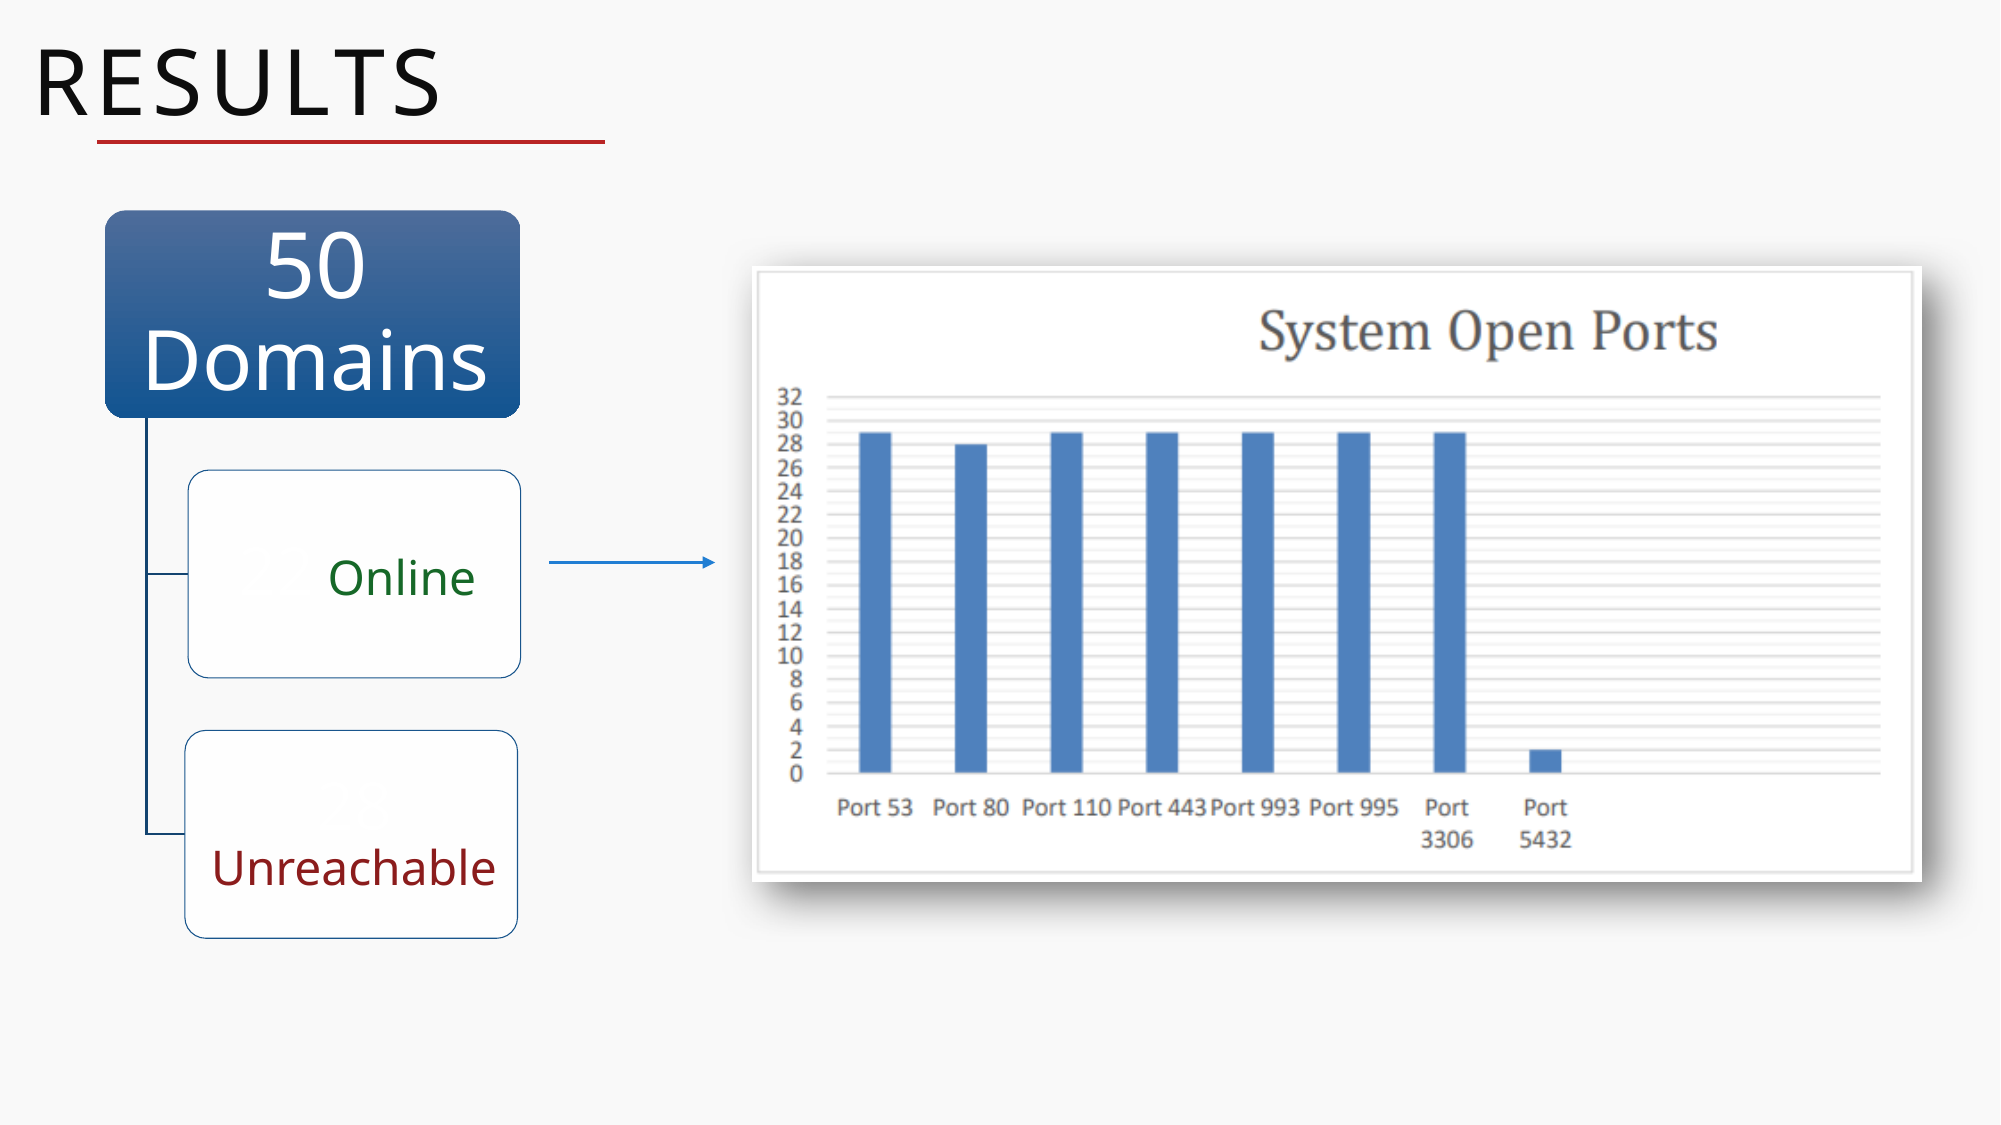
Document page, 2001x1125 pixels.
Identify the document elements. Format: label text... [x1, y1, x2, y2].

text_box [0, 209, 677, 939]
picture [752, 266, 1922, 882]
text_box Results [17, 15, 1221, 155]
